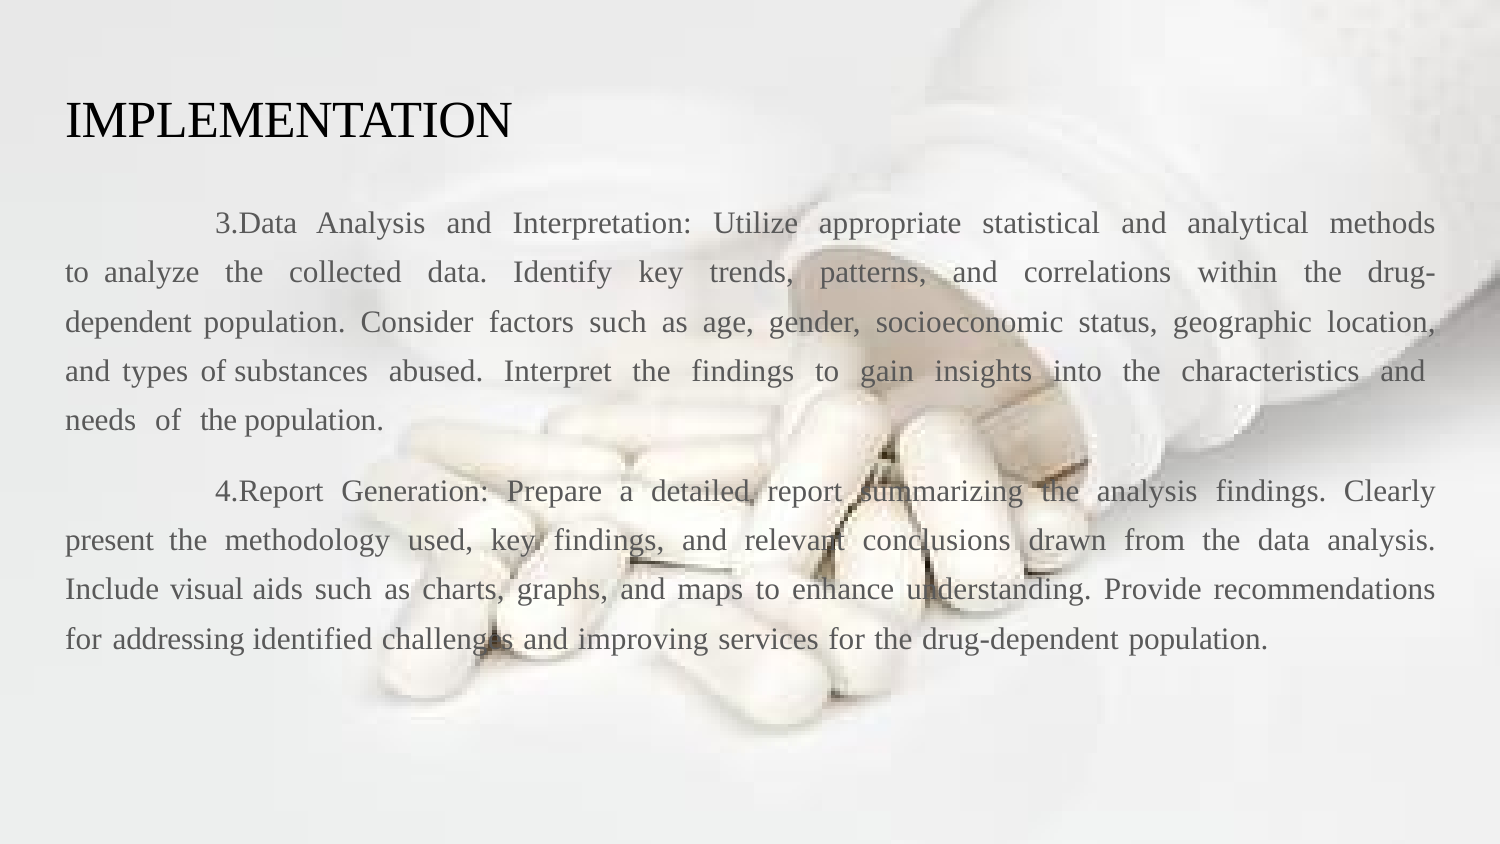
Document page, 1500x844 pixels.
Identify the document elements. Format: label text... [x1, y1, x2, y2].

title IMPLEMENTATION [53, 27, 1447, 227]
text_box Data Analysis and Interpretation: Utilize appropriate statistical and analytical methods to analyze the collected data. Identify key trends, patterns, and correlations within the drug-dependent population. Consider factors such as age, gender, socioeconomic status, geographic location, and types of substances abused. Interpret the findings to gain insights into the characteristics and needs of the population. Report Generation: Prepare a detailed report summarizing the analysis findings. Clearly present the methodology used, key findings, and relevant conclusions drawn from the data analysis. Include visual aids such as charts, graphs, and maps to enhance understanding. Provide recommendations for addressing identified challenges and improving services for the drug-dependent population. [63, 188, 1437, 656]
picture [0, 0, 1500, 844]
